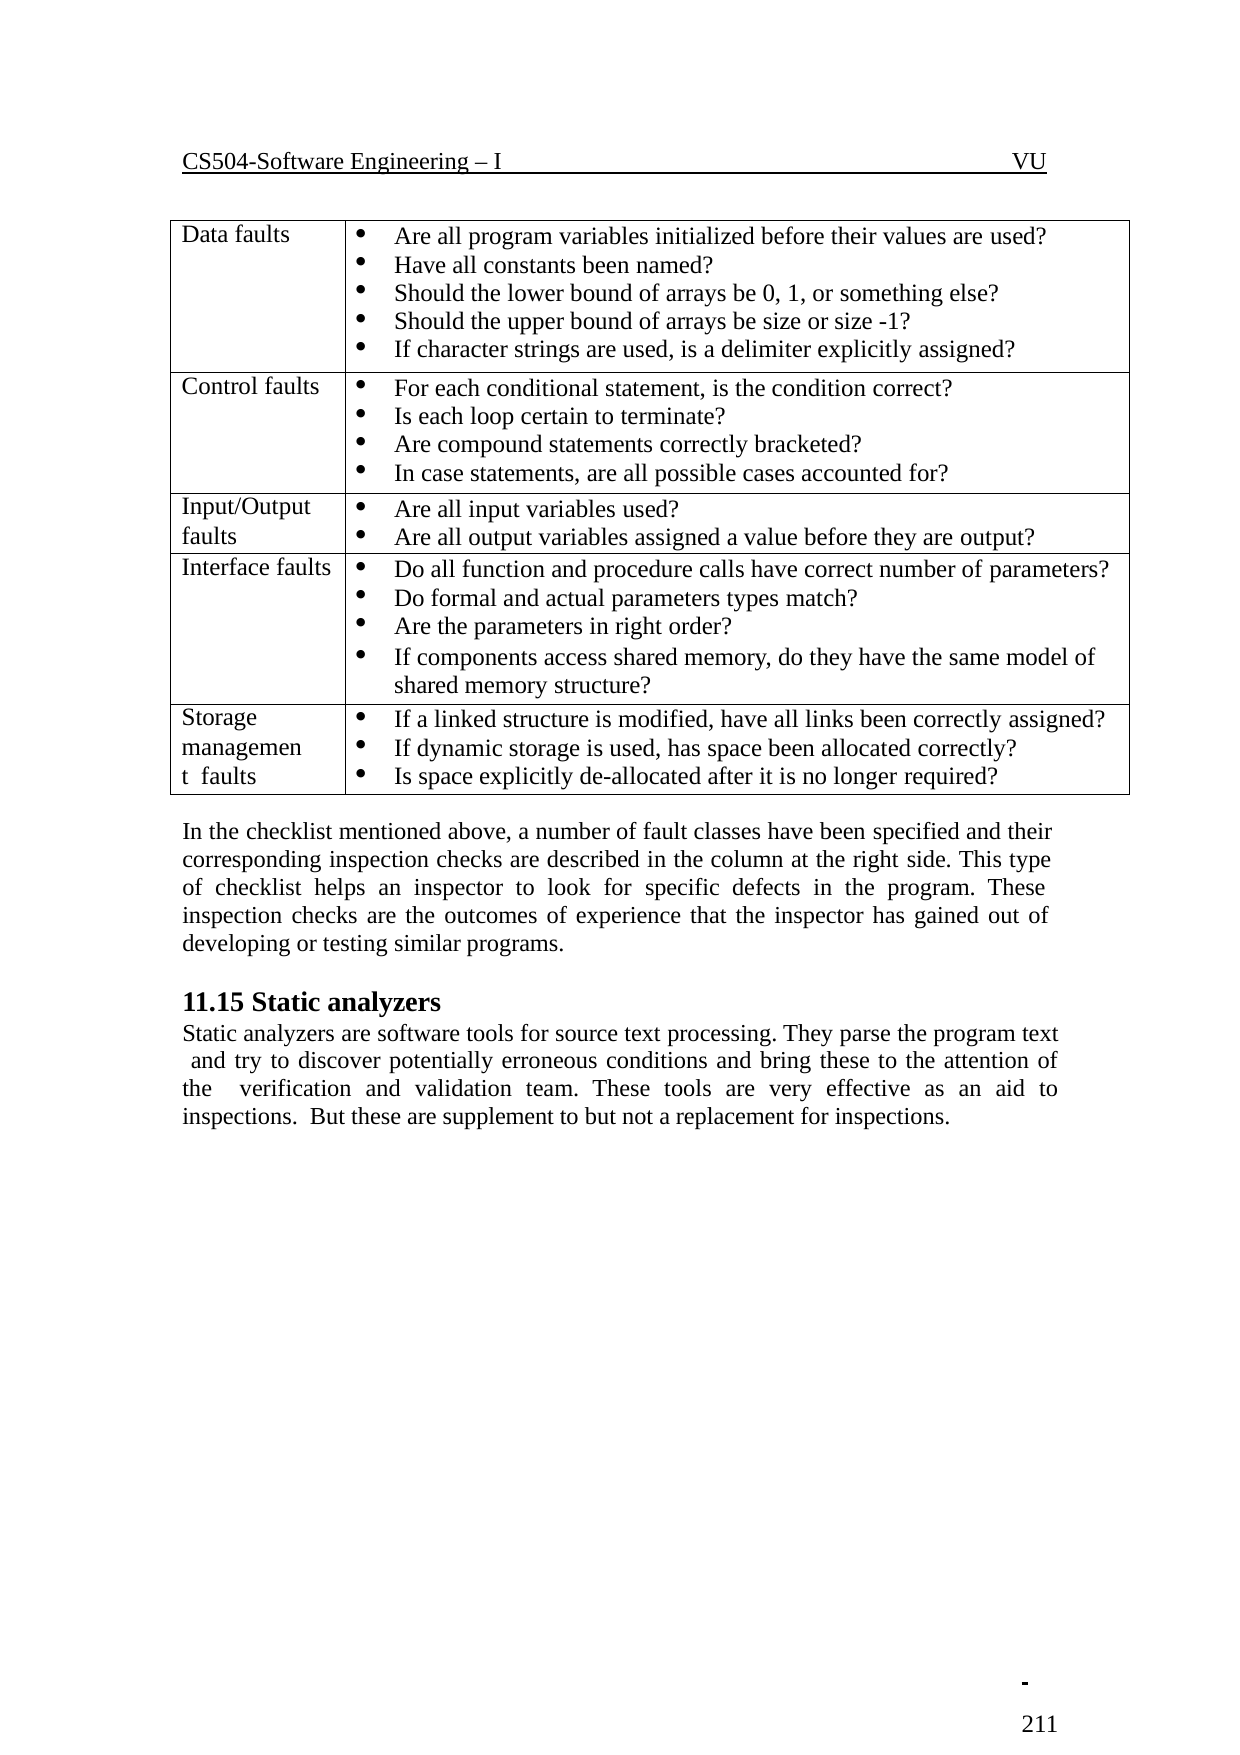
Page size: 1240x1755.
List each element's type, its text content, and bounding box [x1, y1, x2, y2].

table_cell For each conditional statement, is the condition correct? Is each loop certain to terminate? Are compound statements correctly bracketed? In case statements, are all possible cases accounted for? [346, 373, 1129, 493]
text_box VU [1009, 145, 1050, 175]
table_cell Storage management faults [171, 705, 345, 794]
table_cell Do all function and procedure calls have correct number of parameters? Do formal and actual parameters types match? Are the parameters in right order? If components access shared memory, do they have the same model of shared memory structure? [346, 554, 1129, 704]
table_cell Are all input variables used? Are all output variables assigned a value before they are output? [346, 494, 1129, 553]
table_cell If a linked structure is modified, have all links been correctly assigned? If dynamic storage is used, has space been allocated correctly? Is space explicitly de-allocated after it is no longer required? [346, 705, 1129, 794]
table_header Are all program variables initialized before their values are used? Have all constants been named? Should the lower bound of arrays be 0, 1, or something else? Should the upper bound of arrays be size or size -1? If character strings are used, is a delimiter explicitly assigned? [346, 221, 1129, 372]
table_cell Control faults [171, 373, 345, 493]
table_header Data faults [171, 221, 345, 372]
text_box CS504-Software Engineering – I [180, 145, 504, 175]
table_cell Interface faults [171, 554, 345, 704]
text_box In the checklist mentioned above, a number of fault classes have been specified and their corresponding inspection checks are described in the column at the right side. This type of checklist helps an inspector to look for specific defects in the program. These inspection checks are the outcomes of experience that the inspector has gained out of developing or testing similar programs. 11.15 Static analyzers Static analyzers are software tools for source text processing. They parse the program text and try to discover potentially erroneous conditions and bring these to the attention of the verification and validation team. These tools are very effective as an aid to inspections. But these are supplement to but not a replacement for inspections. [180, 816, 1060, 1130]
table_cell Input/Output faults [171, 494, 345, 553]
slide_number 211 © Copyright Virtual University of Pakistan [1019, 1651, 1065, 1755]
